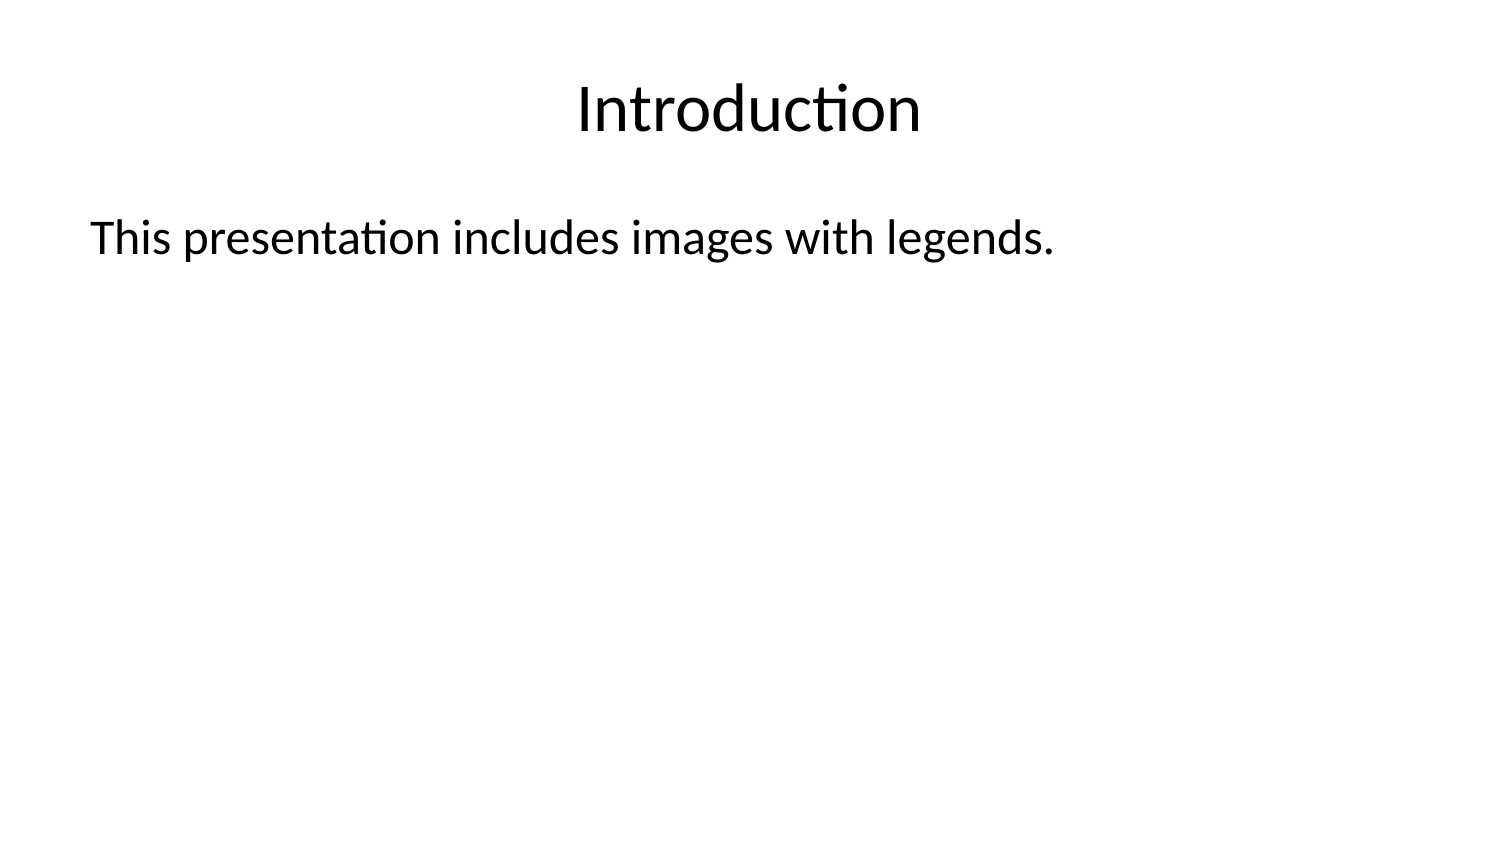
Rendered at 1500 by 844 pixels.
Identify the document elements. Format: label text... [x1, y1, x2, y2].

list This presentation includes images with legends. [75, 196, 1425, 754]
title Introduction [75, 33, 1425, 175]
